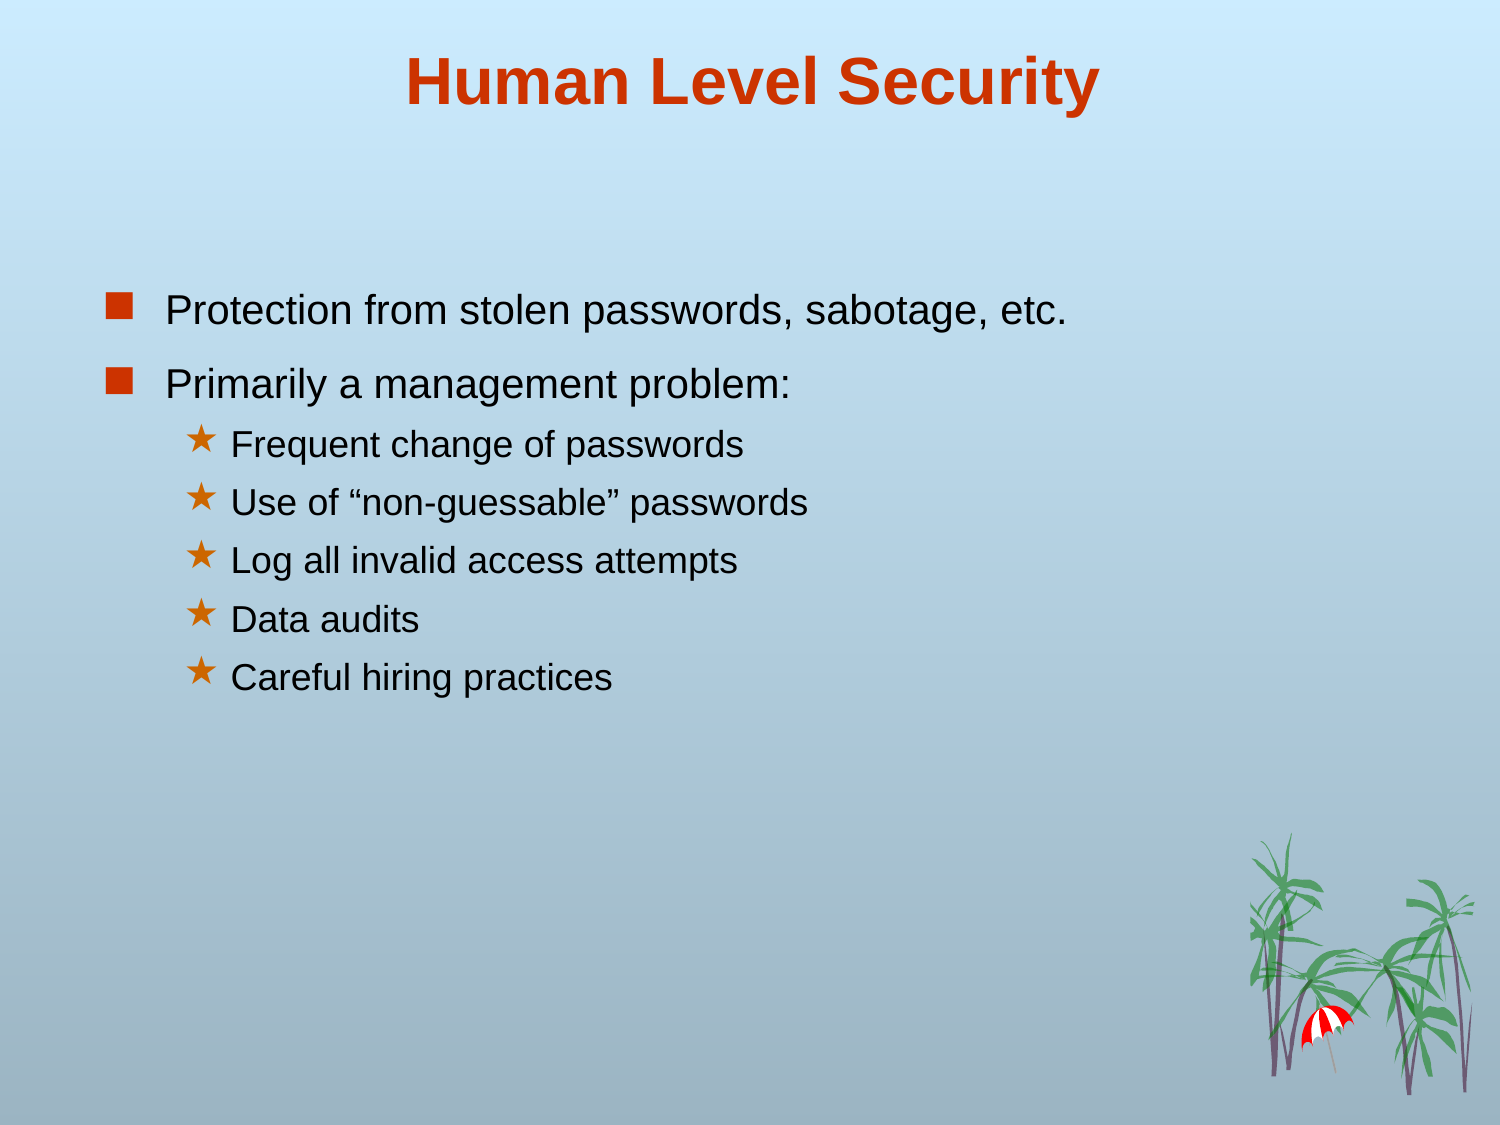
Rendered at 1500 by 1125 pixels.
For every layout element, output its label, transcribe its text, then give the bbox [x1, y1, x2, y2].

title Human Level Security [90, 24, 1416, 126]
list Protection from stolen passwords, sabotage, etc. Primarily a management problem: Frequent change of passwords Use of “non-guessable” passwords Log all invalid access attempts Data audits Careful hiring practices [93, 275, 1382, 768]
